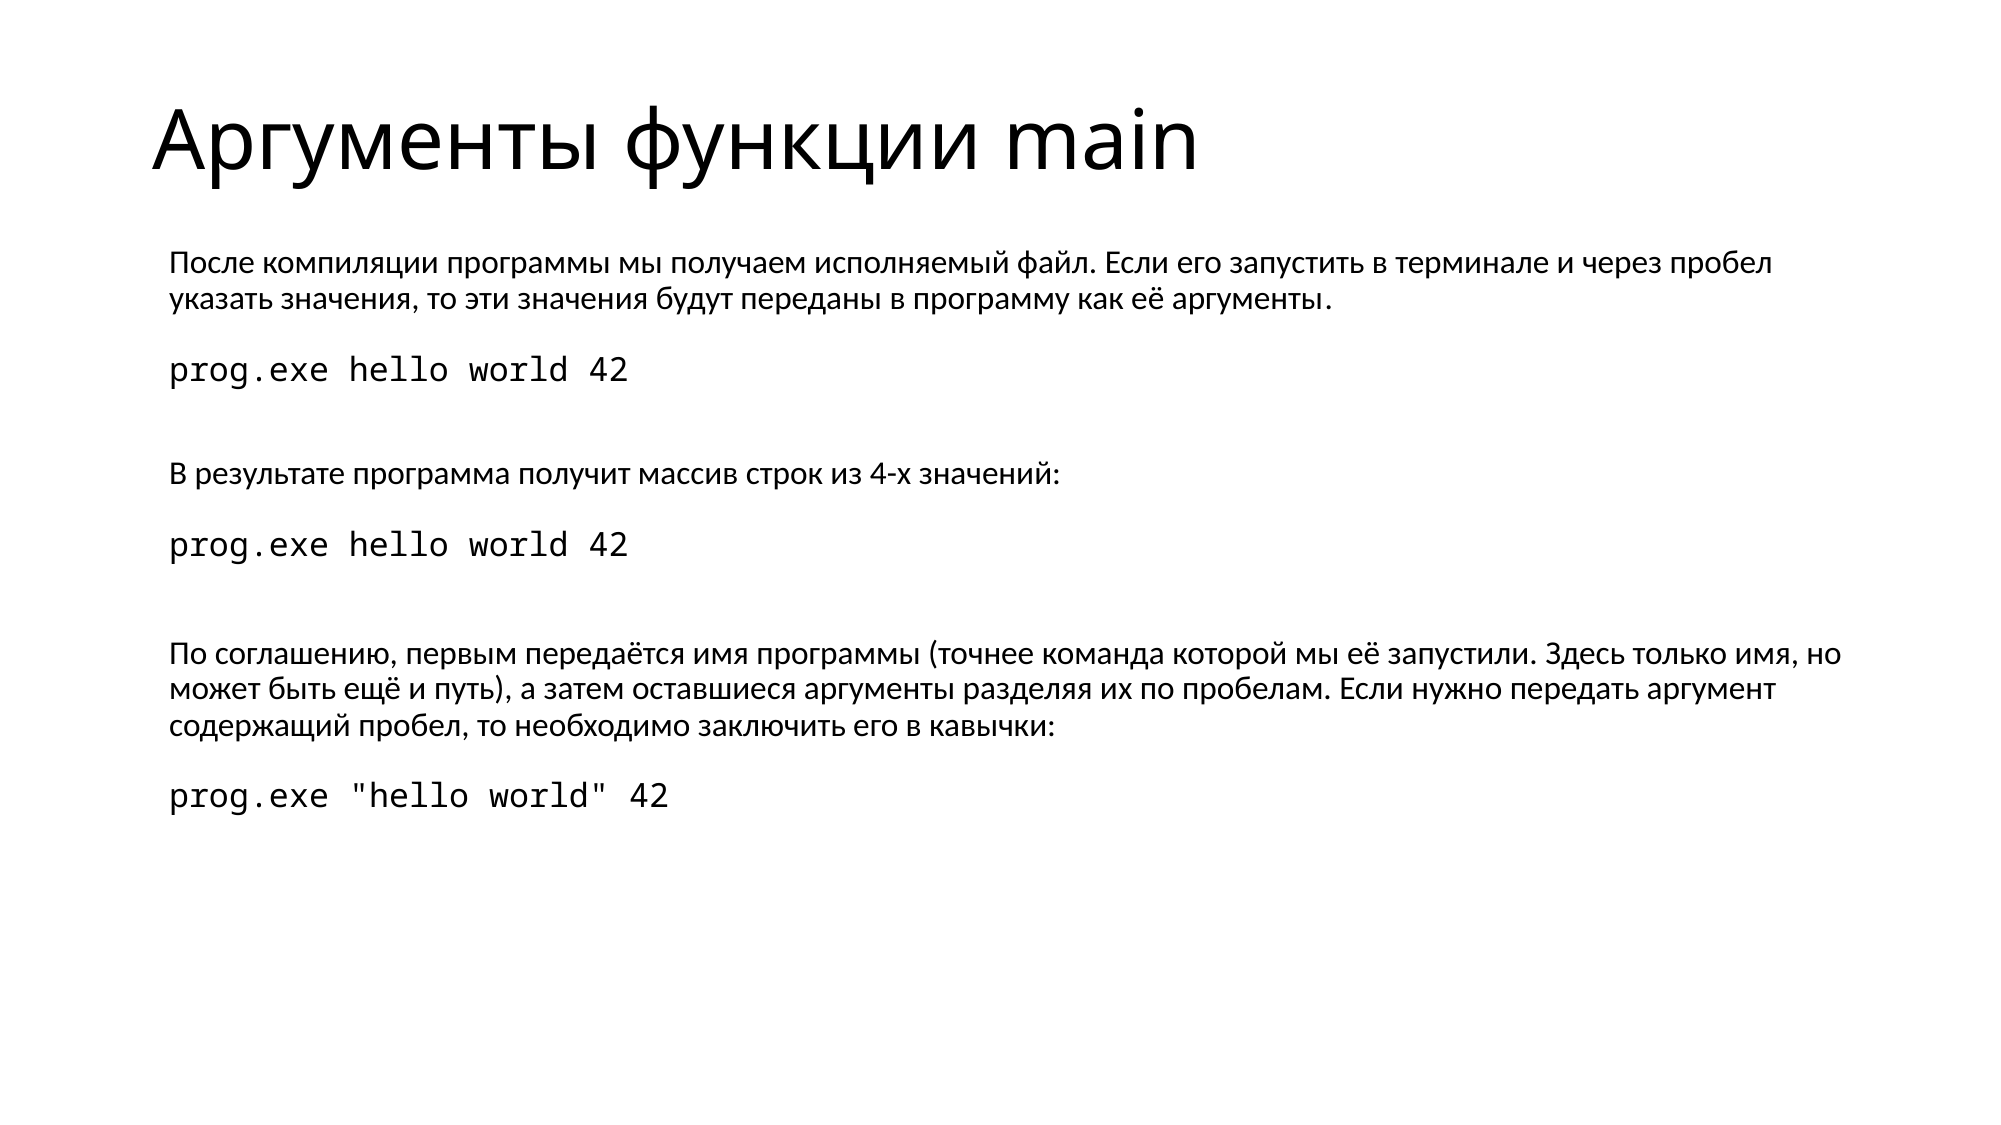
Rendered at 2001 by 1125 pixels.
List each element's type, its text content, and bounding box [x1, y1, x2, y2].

title Аргументы функции main [137, 33, 1863, 252]
list После компиляции программы мы получаем исполняемый файл. Если его запустить в терминале и через пробел указать значения, то эти значения будут переданы в программу как её аргументы. prog.exe hello world 42 В результате программа получит массив строк из 4-х значений: prog.exe hello world 42 По соглашению, первым передаётся имя программы (точнее команда которой мы её запустили. Здесь только имя, но может быть ещё и путь), а затем оставшиеся аргументы разделяя их по пробелам. Если нужно передать аргумент содержащий пробел, то необходимо заключить его в кавычки: prog.exe "hello world" 42 [154, 237, 1880, 1015]
